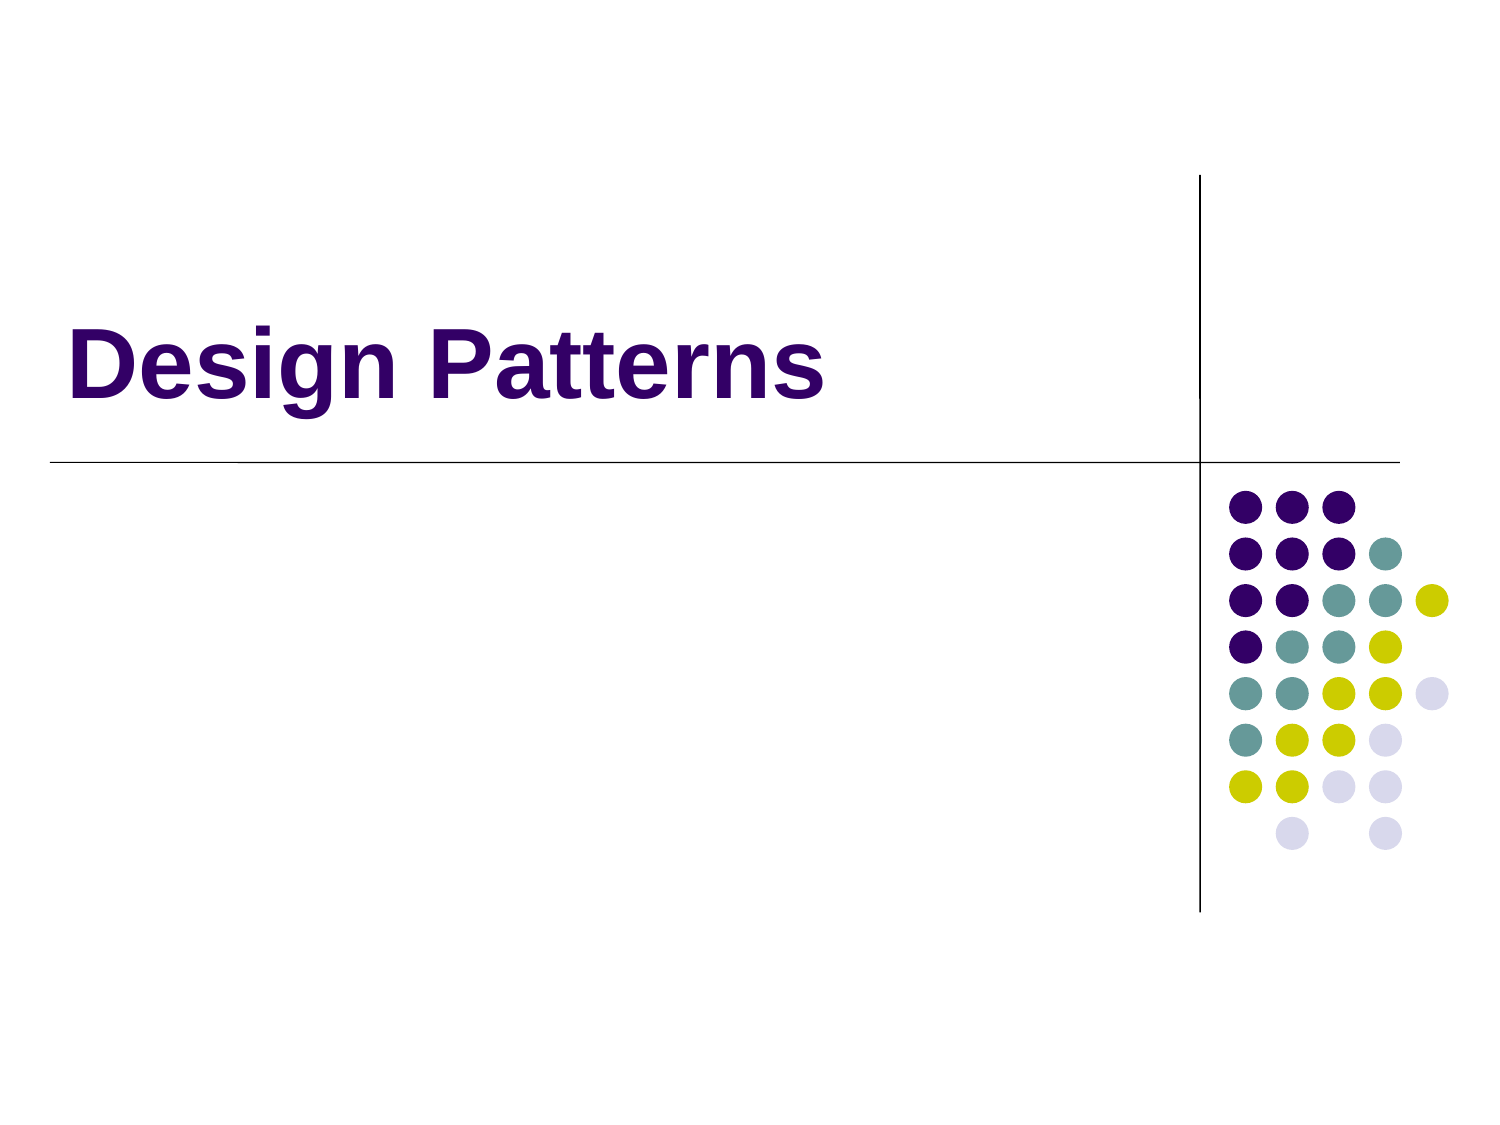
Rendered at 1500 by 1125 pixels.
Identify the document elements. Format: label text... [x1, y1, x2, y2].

title Design Patterns [51, 76, 1165, 427]
